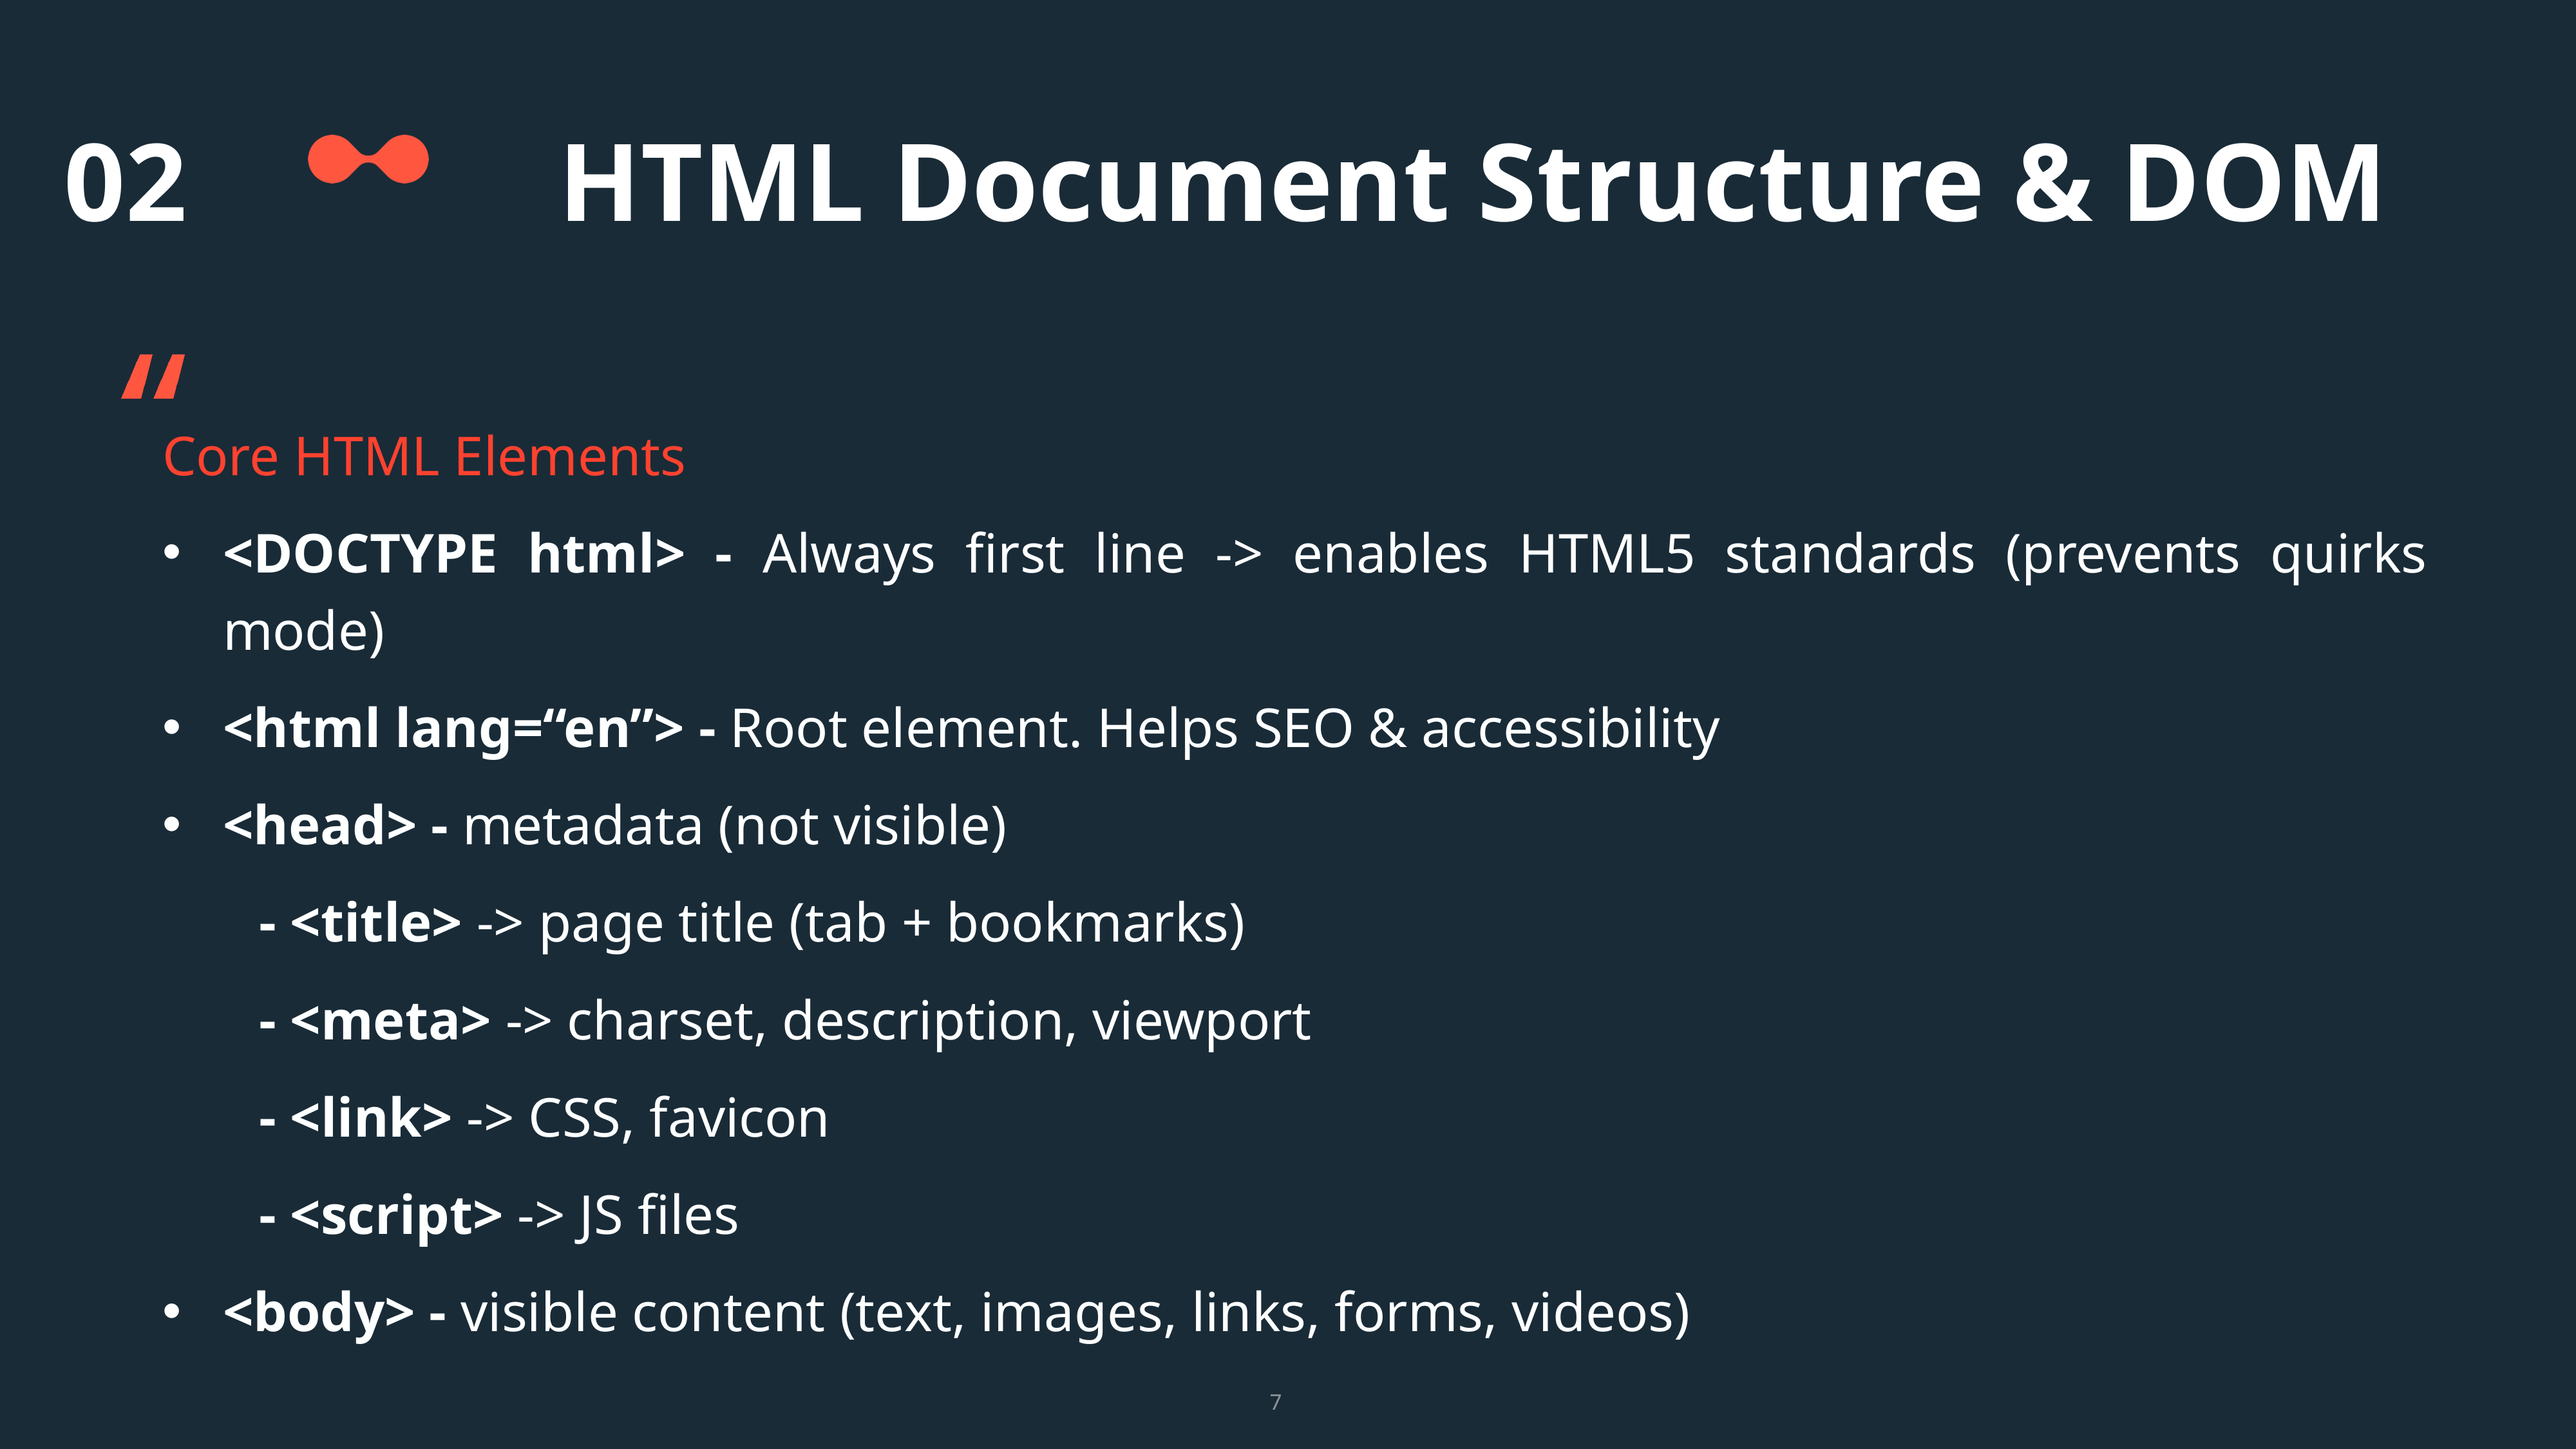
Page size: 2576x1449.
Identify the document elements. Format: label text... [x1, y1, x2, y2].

slide_number 7 [1255, 1381, 1288, 1425]
title HTML Document Structure & DOM [558, 113, 2512, 270]
list 02 [64, 113, 307, 245]
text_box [120, 353, 2439, 1358]
picture [308, 135, 429, 184]
